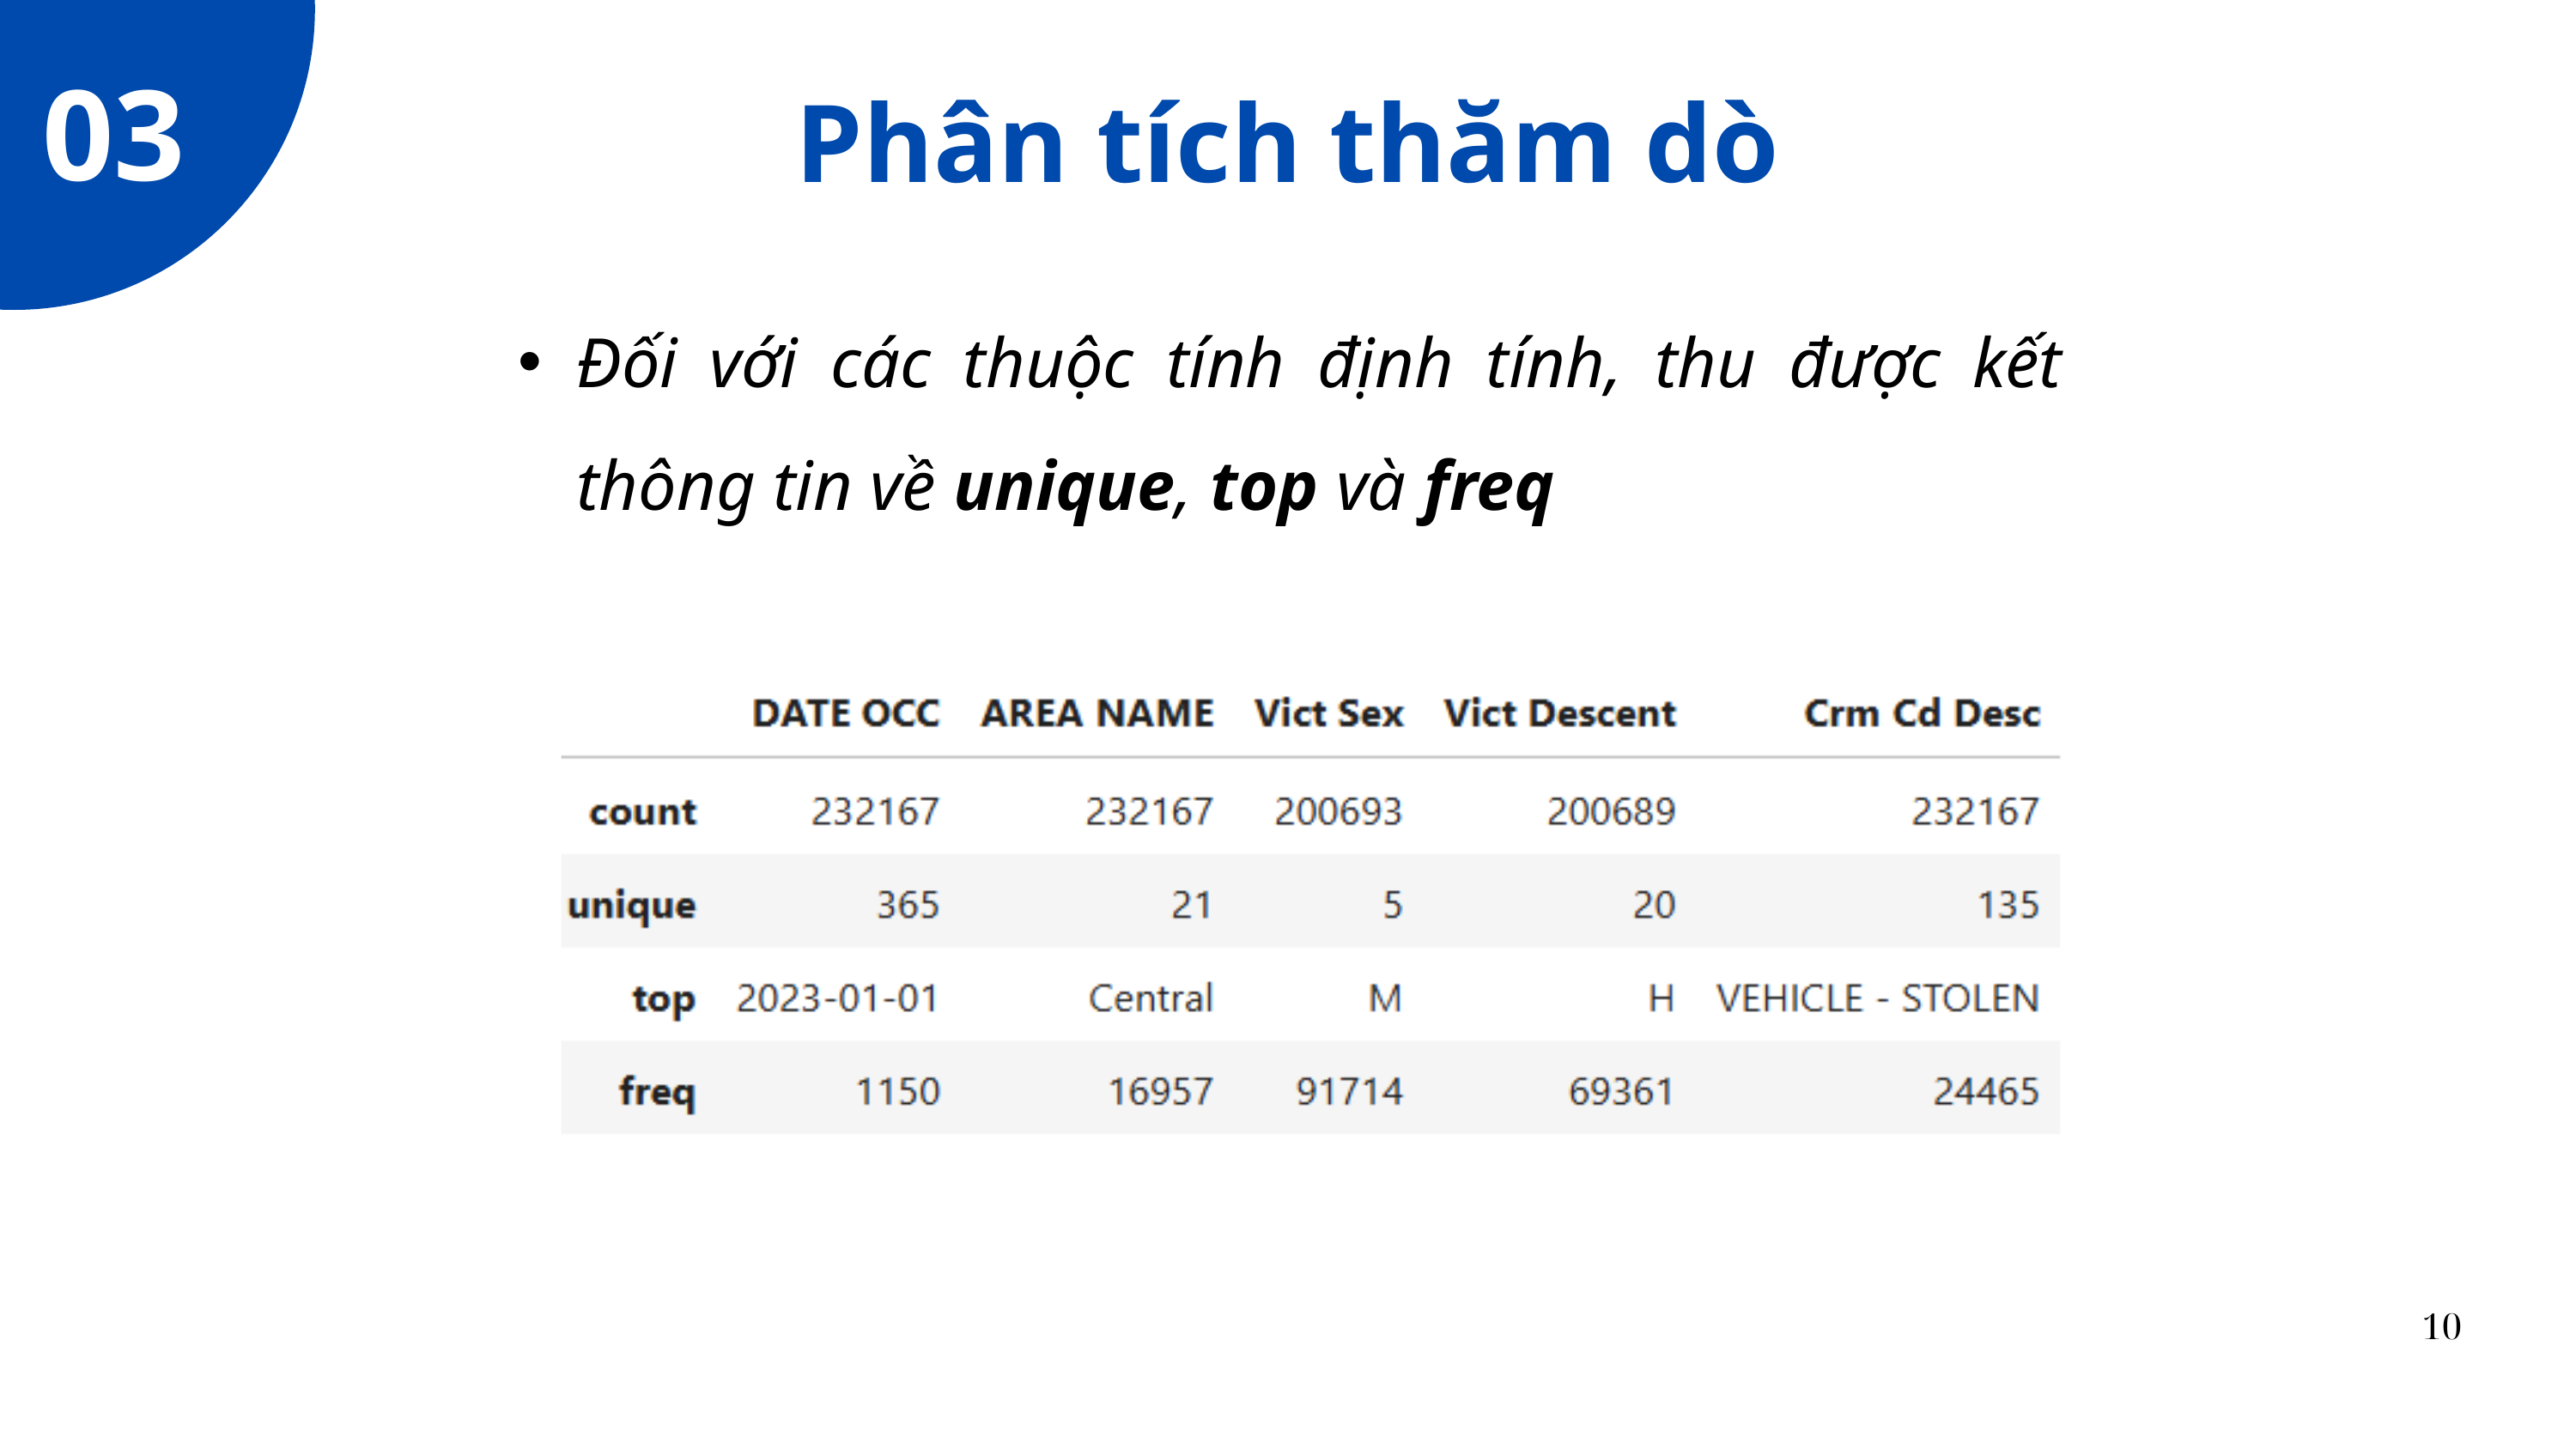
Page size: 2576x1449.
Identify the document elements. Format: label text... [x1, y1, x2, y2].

text_box [561, 658, 2063, 1137]
text_box Đối với các thuộc tính định tính, thu được kết thông tin về unique, top và freq [460, 279, 2063, 524]
text_box 10 [2421, 1296, 2462, 1348]
text_box Phân tích thăm dò [482, 53, 2094, 204]
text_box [0, 0, 315, 311]
